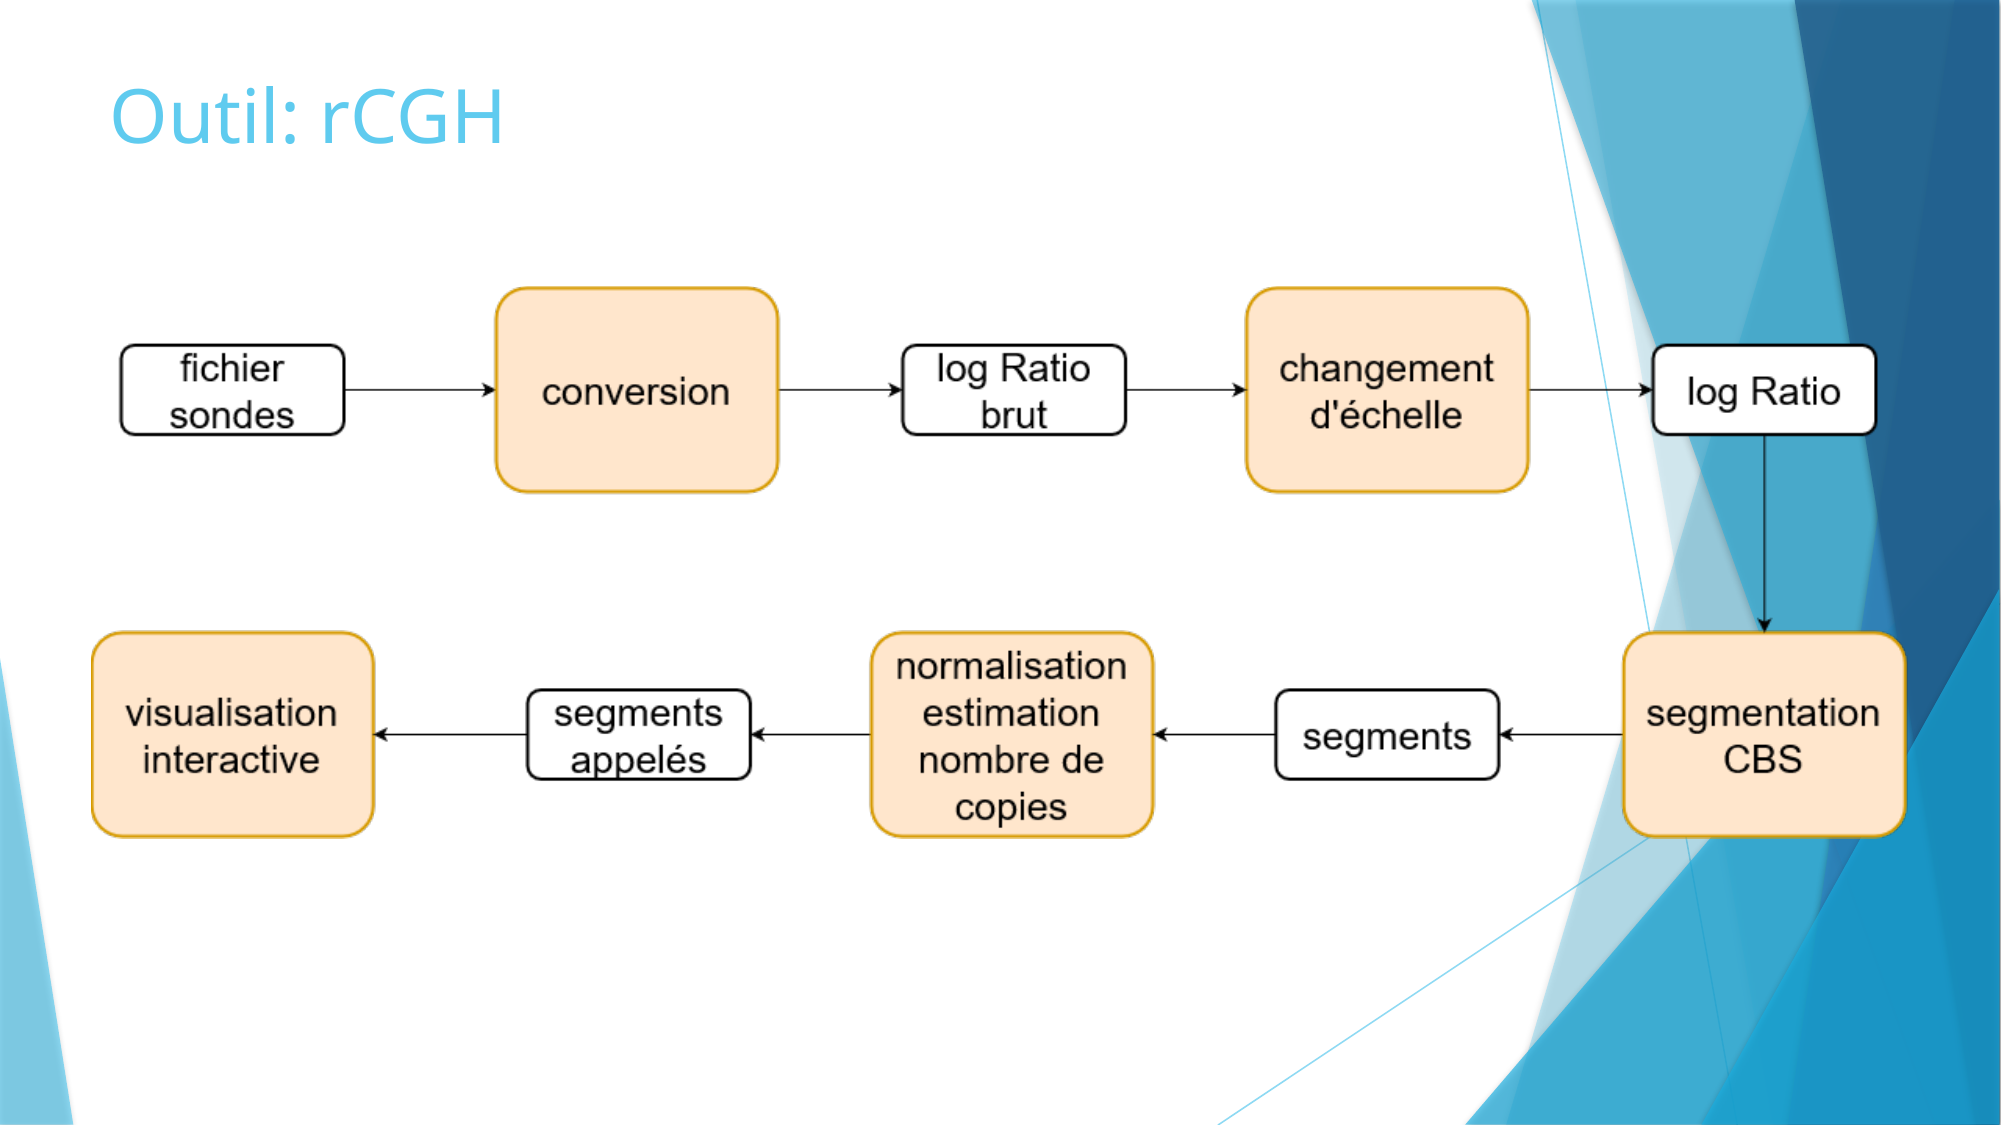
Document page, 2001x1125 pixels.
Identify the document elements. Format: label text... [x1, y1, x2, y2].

title Outil: rCGH [109, 68, 1520, 284]
picture [91, 286, 1909, 839]
